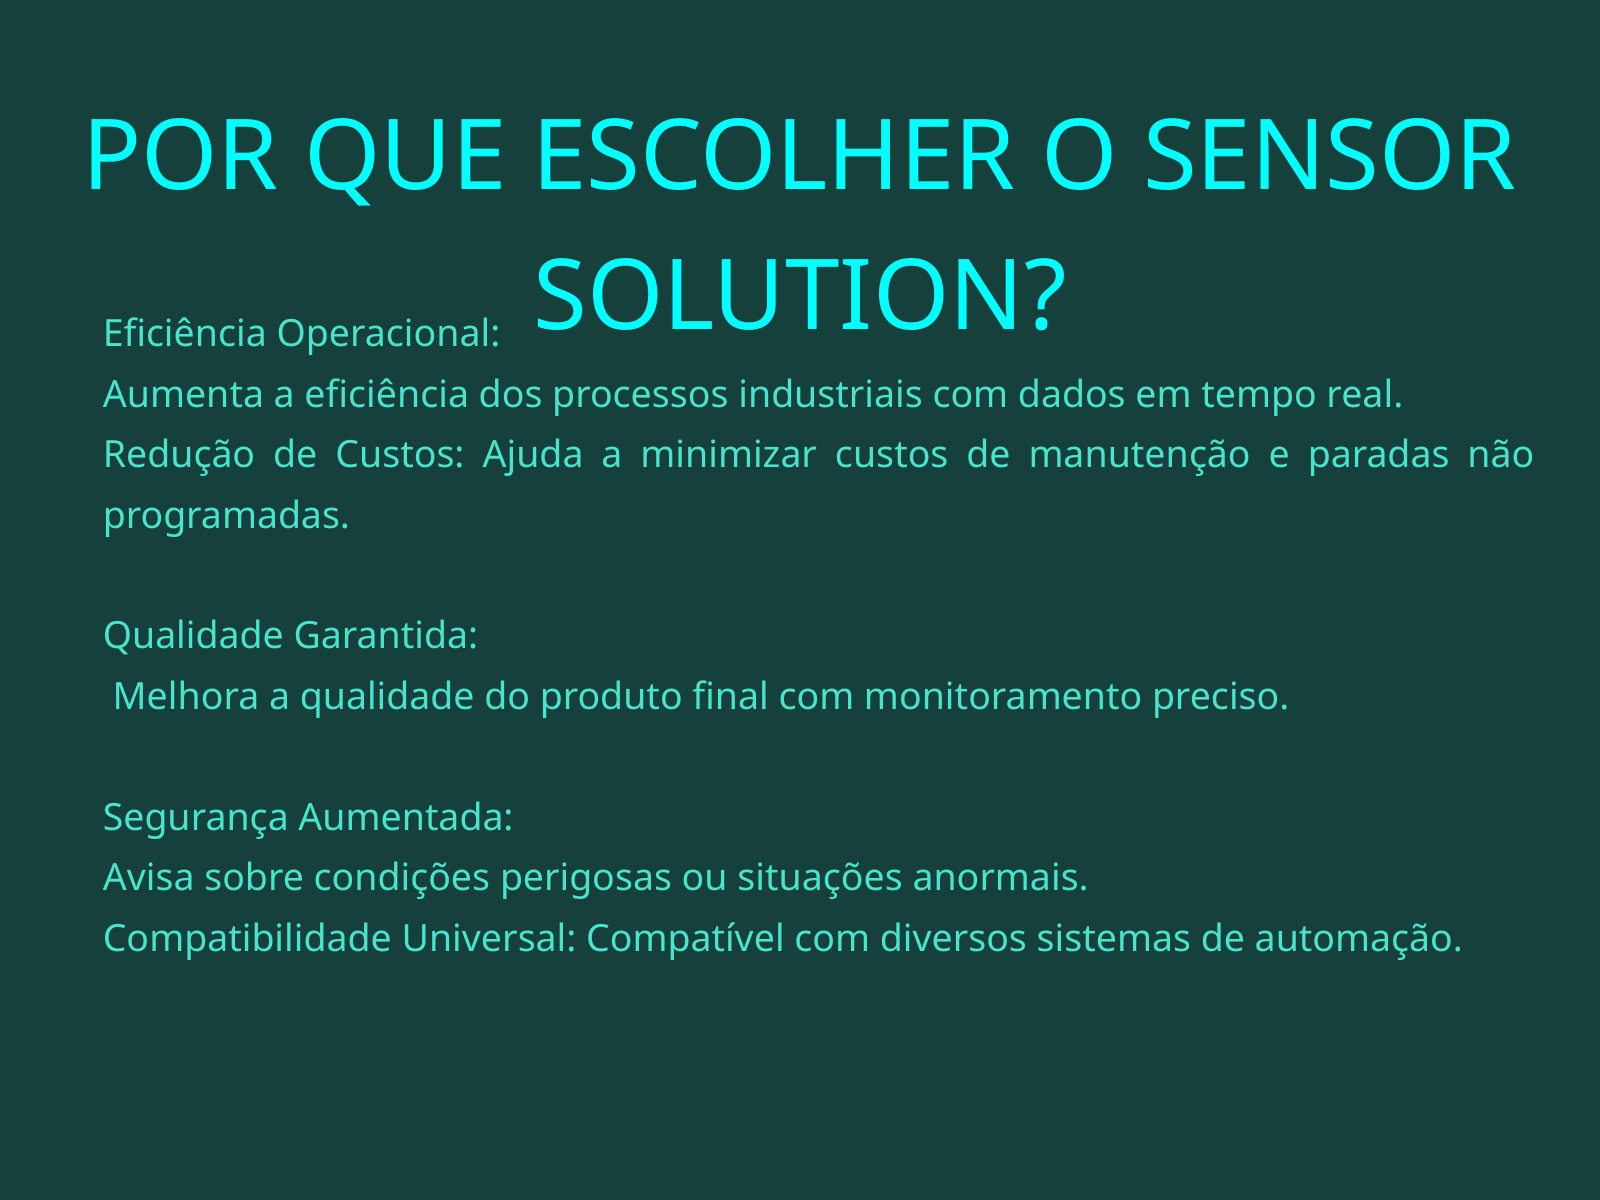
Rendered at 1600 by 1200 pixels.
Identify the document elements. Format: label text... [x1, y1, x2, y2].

text_box POR QUE ESCOLHER O SENSOR SOLUTION? [0, 69, 1600, 349]
text_box Eficiência Operacional: Aumenta a eficiência dos processos industriais com dados em tempo real. Redução de Custos: Ajuda a minimizar custos de manutenção e paradas não programadas. Qualidade Garantida: Melhora a qualidade do produto final com monitoramento preciso. Segurança Aumentada: Avisa sobre condições perigosas ou situações anormais. Compatibilidade Universal: Compatível com diversos sistemas de automação. [102, 349, 1536, 959]
